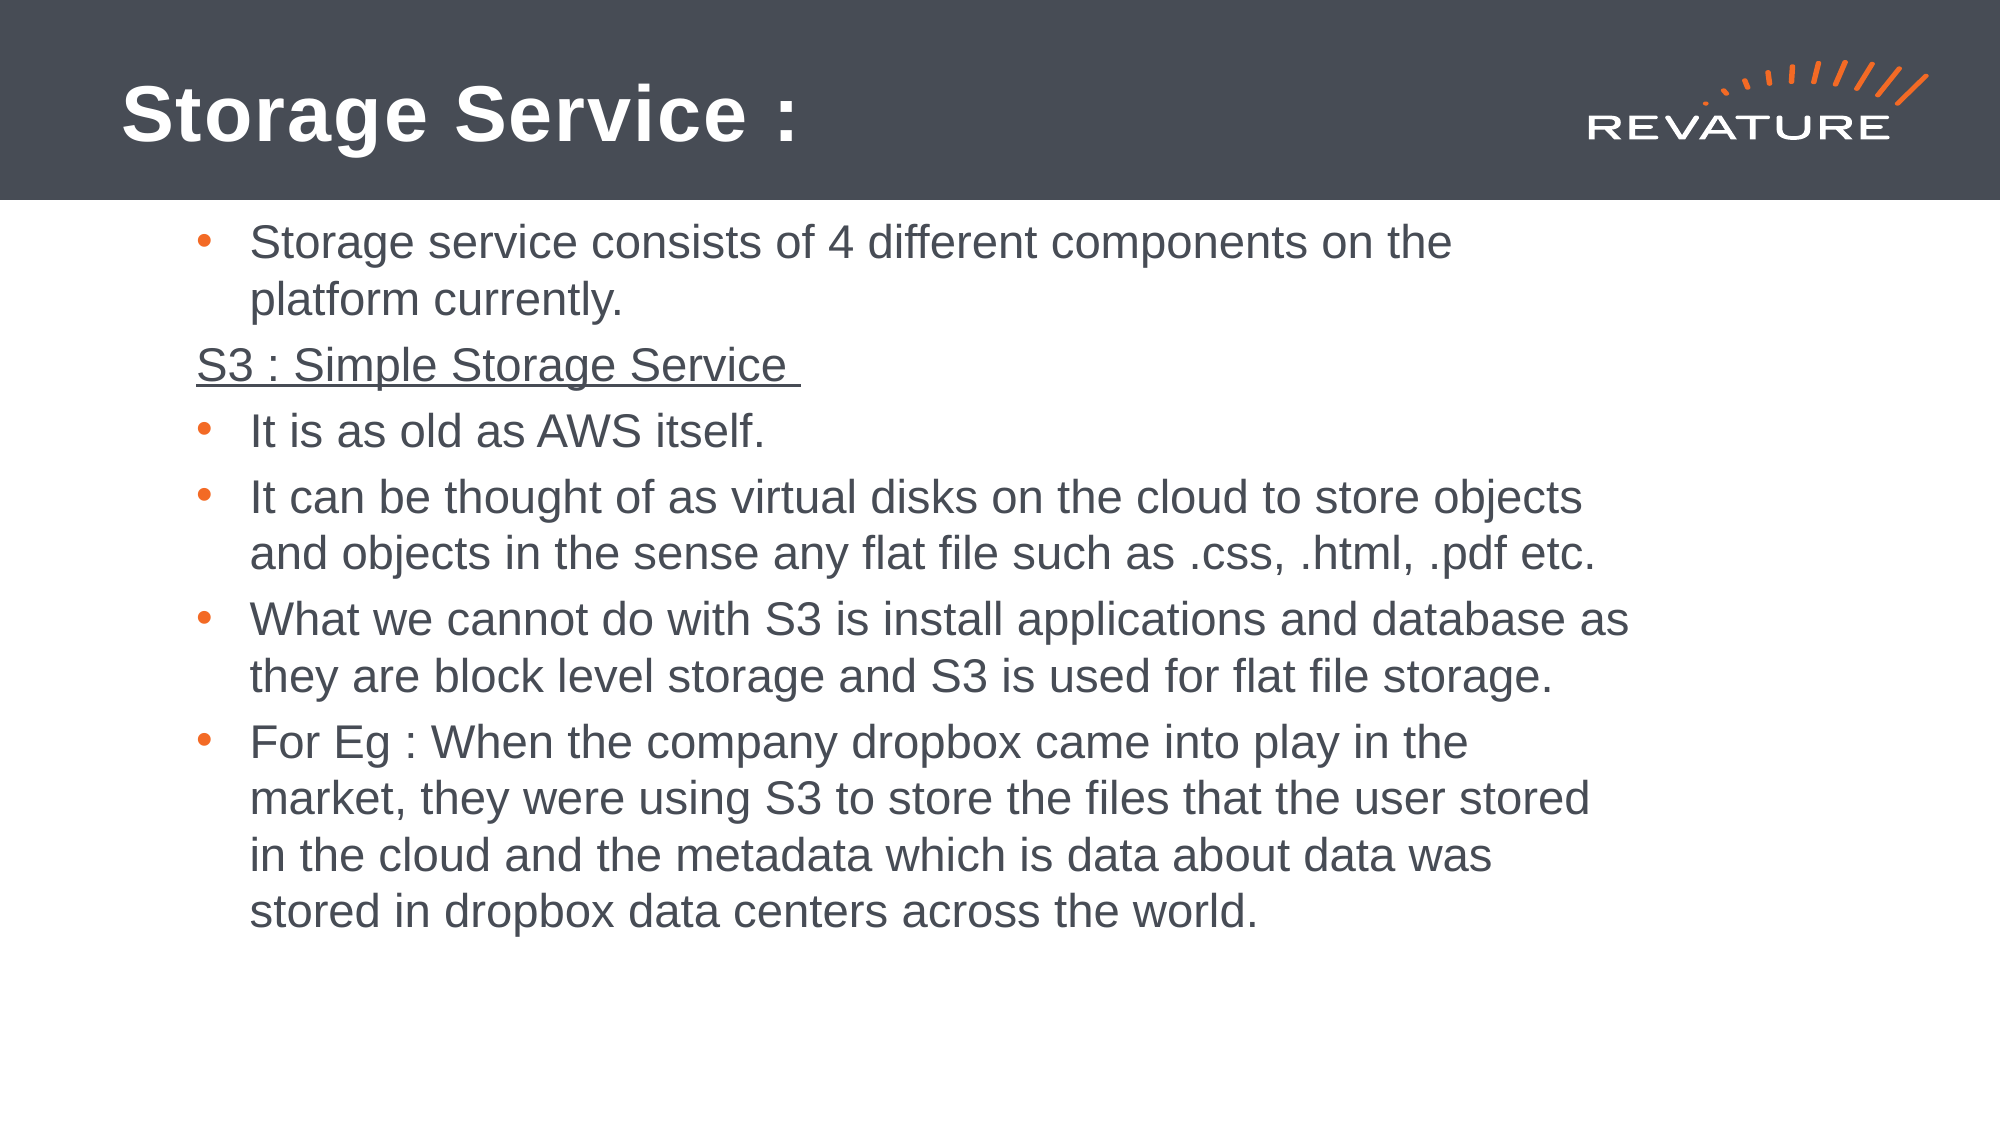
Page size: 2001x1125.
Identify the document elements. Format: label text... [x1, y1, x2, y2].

list Storage service consists of 4 different components on the platform currently. S3 : Simple Storage Service It is as old as AWS itself. It can be thought of as virtual disks on the cloud to store objects and objects in the sense any flat file such as .css, .html, .pdf etc. What we cannot do with S3 is install applications and database as they are block level storage and S3 is used for flat file storage. For Eg : When the company dropbox came into play in the market, they were using S3 to store the files that the user stored in the cloud and the metadata which is data about data was stored in dropbox data centers across the world. [181, 204, 1649, 1025]
title Storage Service : [106, 74, 1649, 205]
